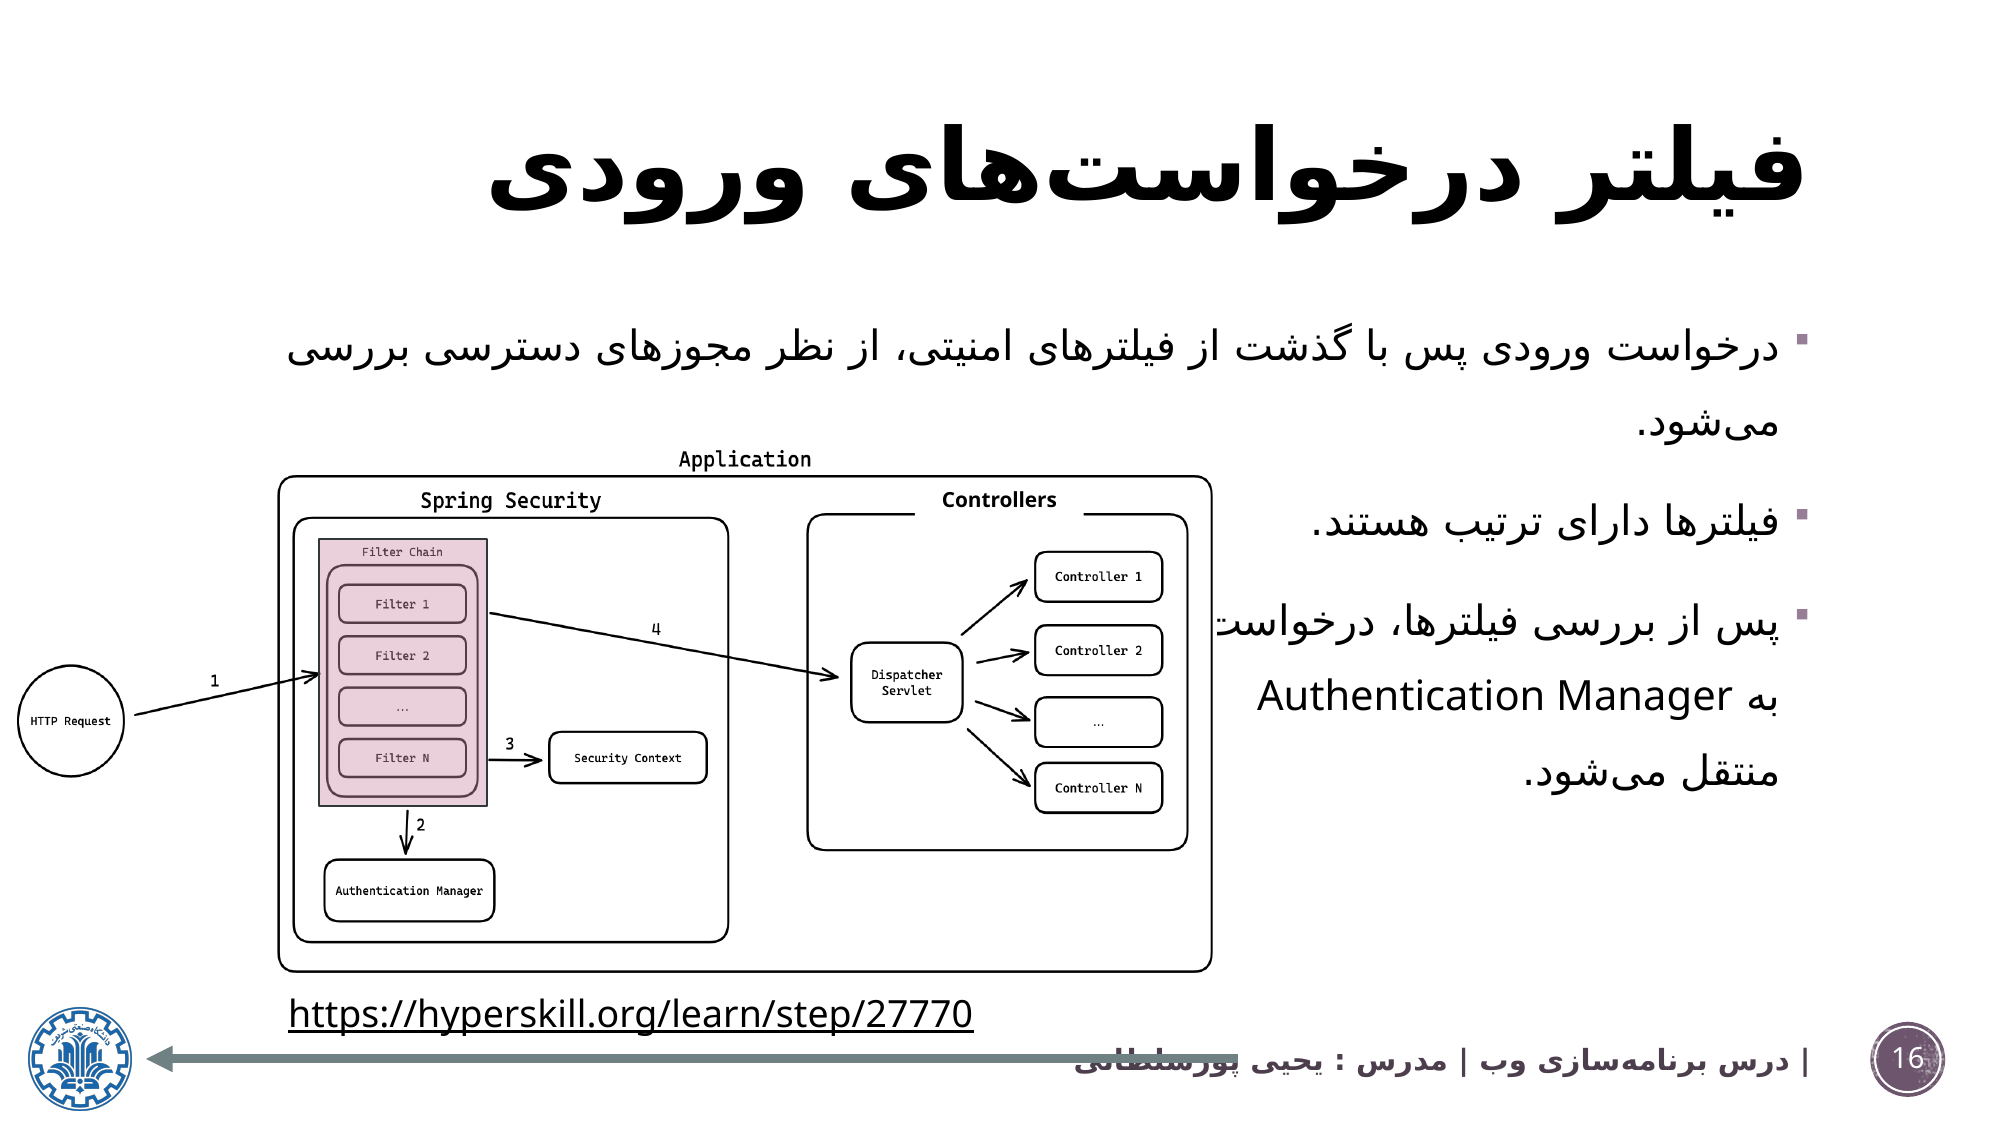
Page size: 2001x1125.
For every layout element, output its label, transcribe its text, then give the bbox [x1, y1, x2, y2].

footer درس برنامه‌سازی وب | مدرس : یحیی پورسلطانی | [787, 1028, 1826, 1089]
slide_number 16 [1855, 1028, 1961, 1089]
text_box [13, 441, 1216, 976]
title فیلتر درخواست‌های ورودی [175, 79, 1826, 257]
picture [28, 1007, 132, 1111]
list درخواست ورودی پس با گذشت از فیلترهای امنیتی، از نظر مجوزهای دسترسی بررسی می‌شود. فیلترها دارای ترتیب هستند. پس از بررسی فیلترها، درخواست به Authentication Manager منتقل می‌شود. [243, 286, 1826, 1013]
text_box https://hyperskill.org/learn/step/27770 [273, 982, 1274, 1048]
